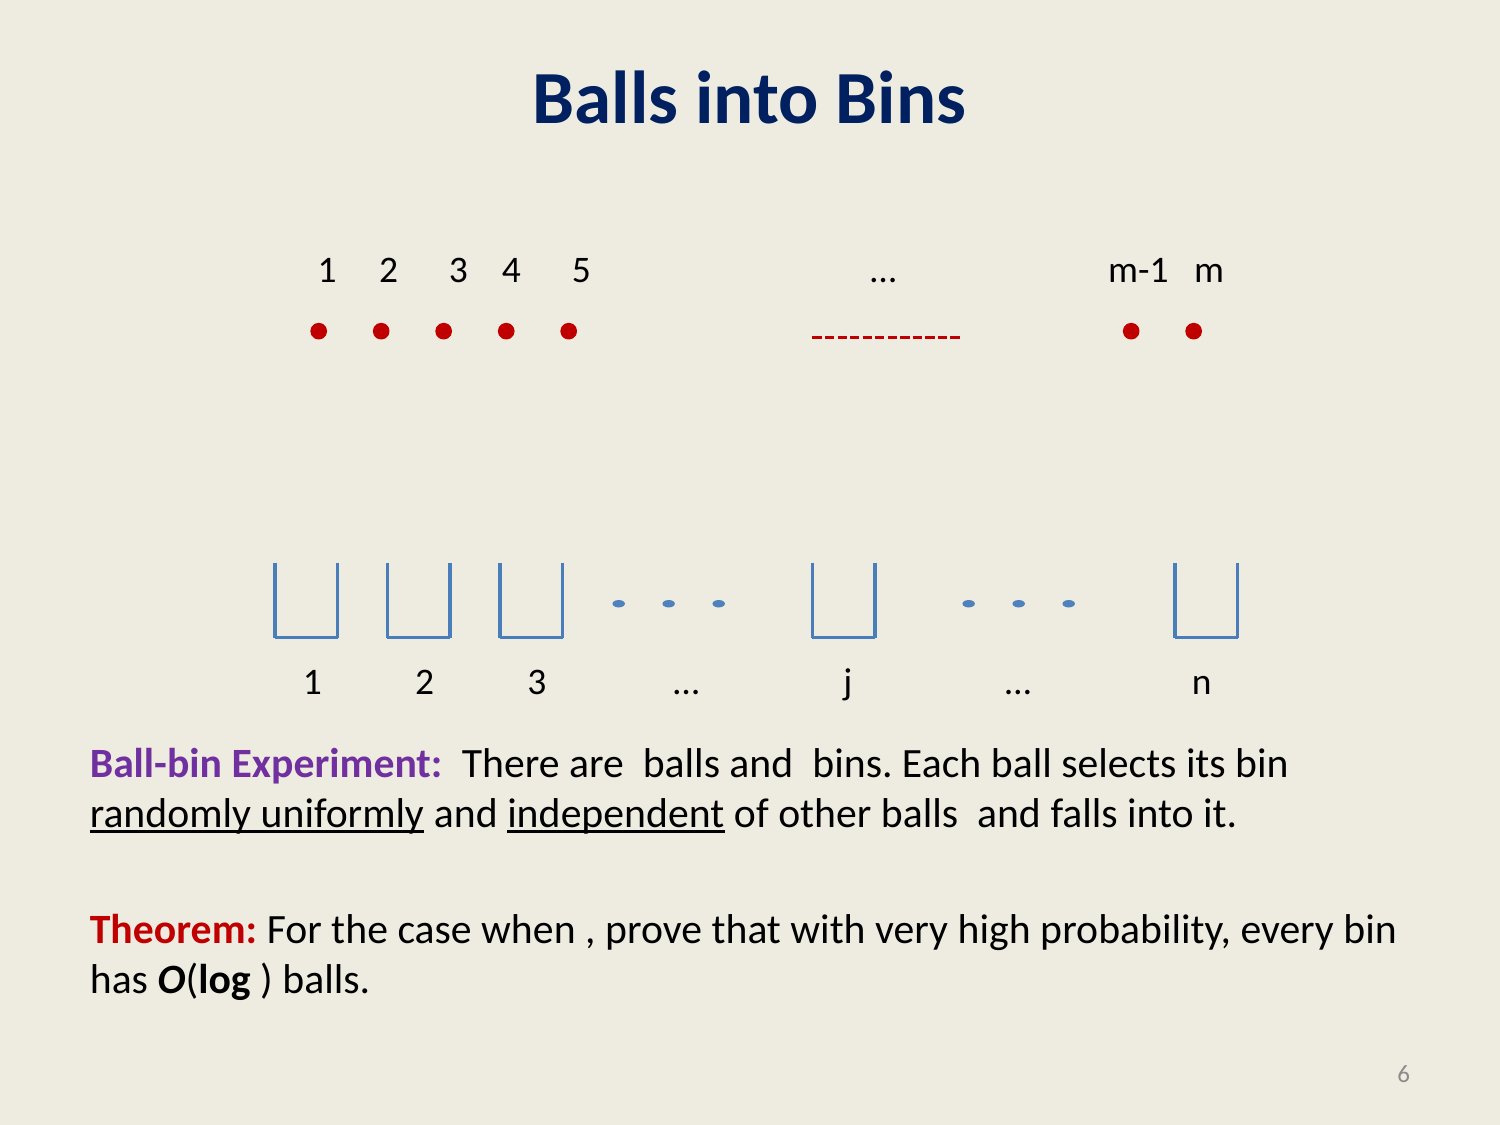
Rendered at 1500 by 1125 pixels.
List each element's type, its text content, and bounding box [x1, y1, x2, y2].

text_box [274, 562, 1243, 711]
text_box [287, 237, 1257, 338]
title Balls into Bins [75, 45, 1425, 233]
slide_number 6 [1074, 1042, 1425, 1103]
